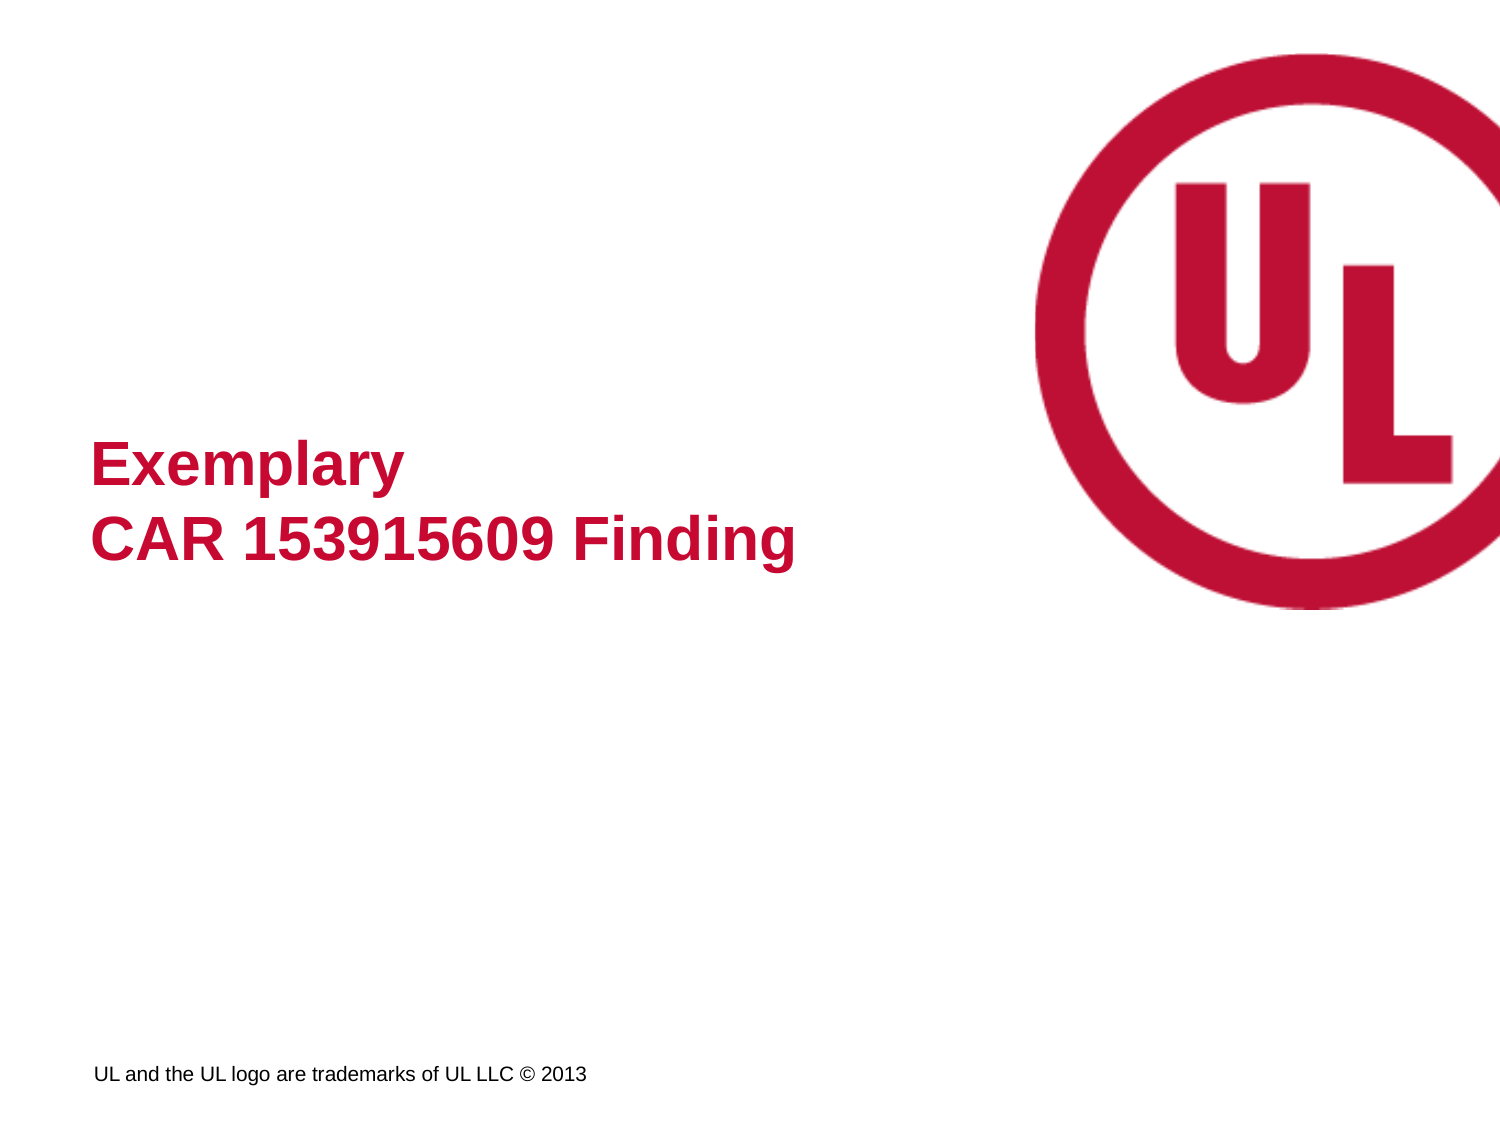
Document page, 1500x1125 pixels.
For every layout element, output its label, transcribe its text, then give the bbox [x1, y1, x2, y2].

title Exemplary CAR 153915609 Finding [75, 415, 989, 645]
picture [1034, 53, 1500, 610]
